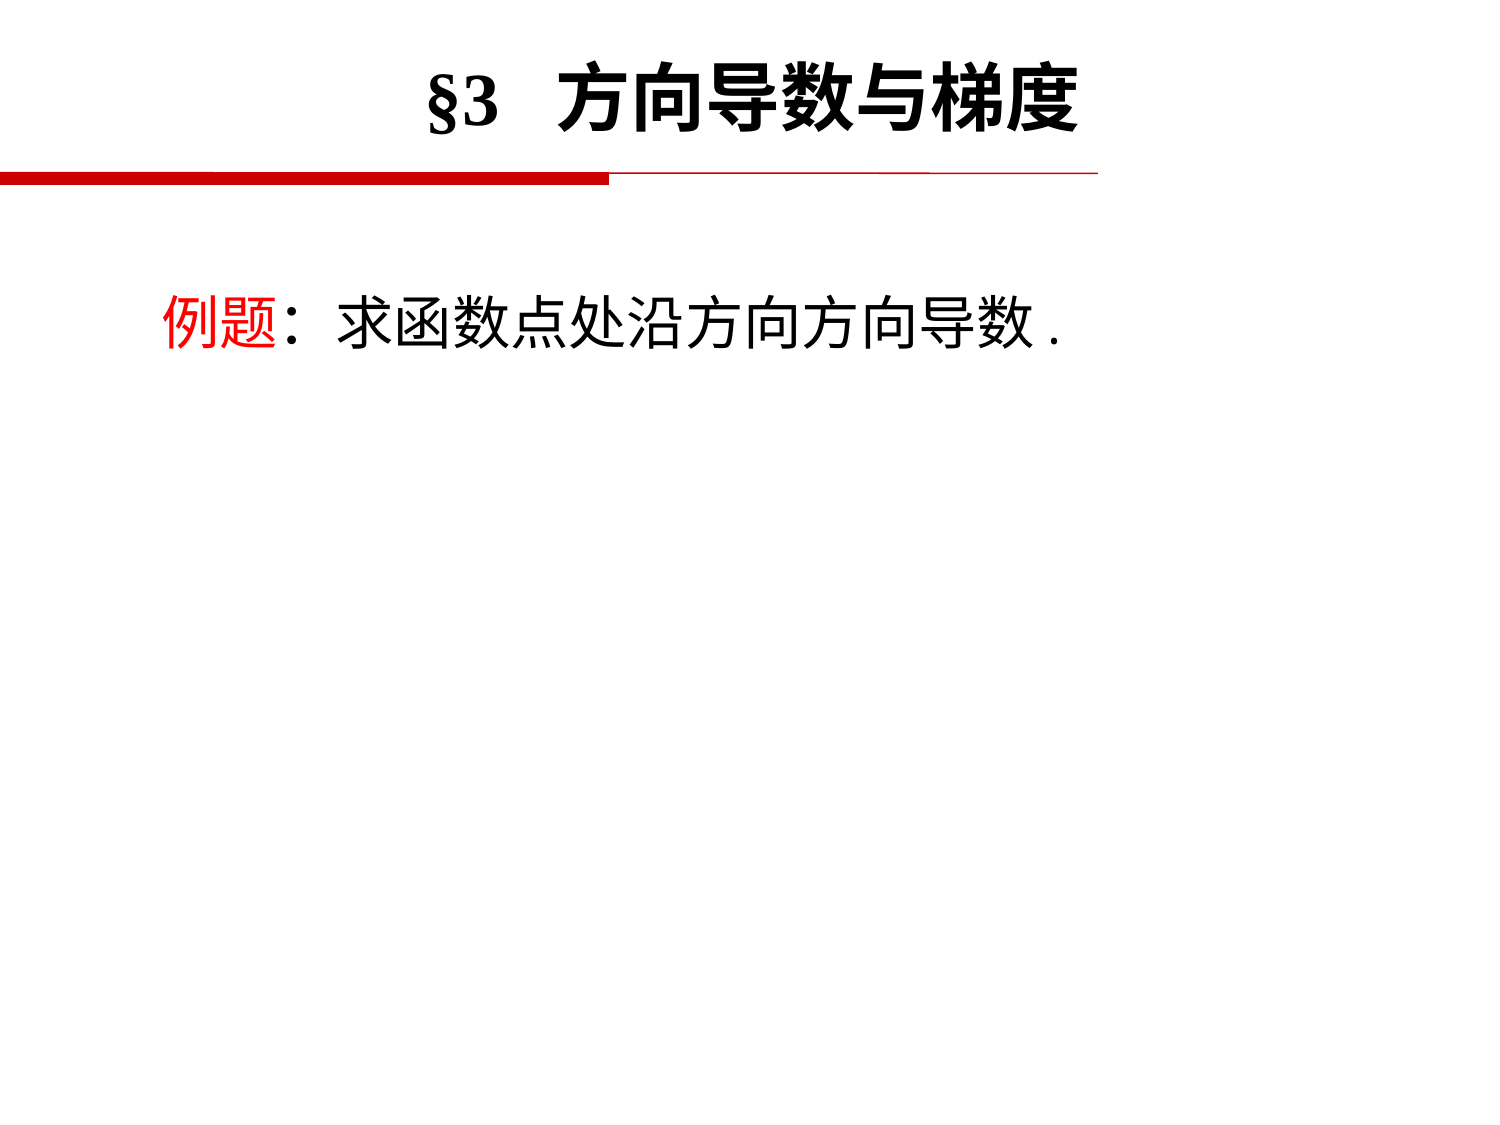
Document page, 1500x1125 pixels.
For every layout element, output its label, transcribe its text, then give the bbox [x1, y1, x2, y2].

text_box §3 方向导数与梯度 [409, 42, 1096, 148]
